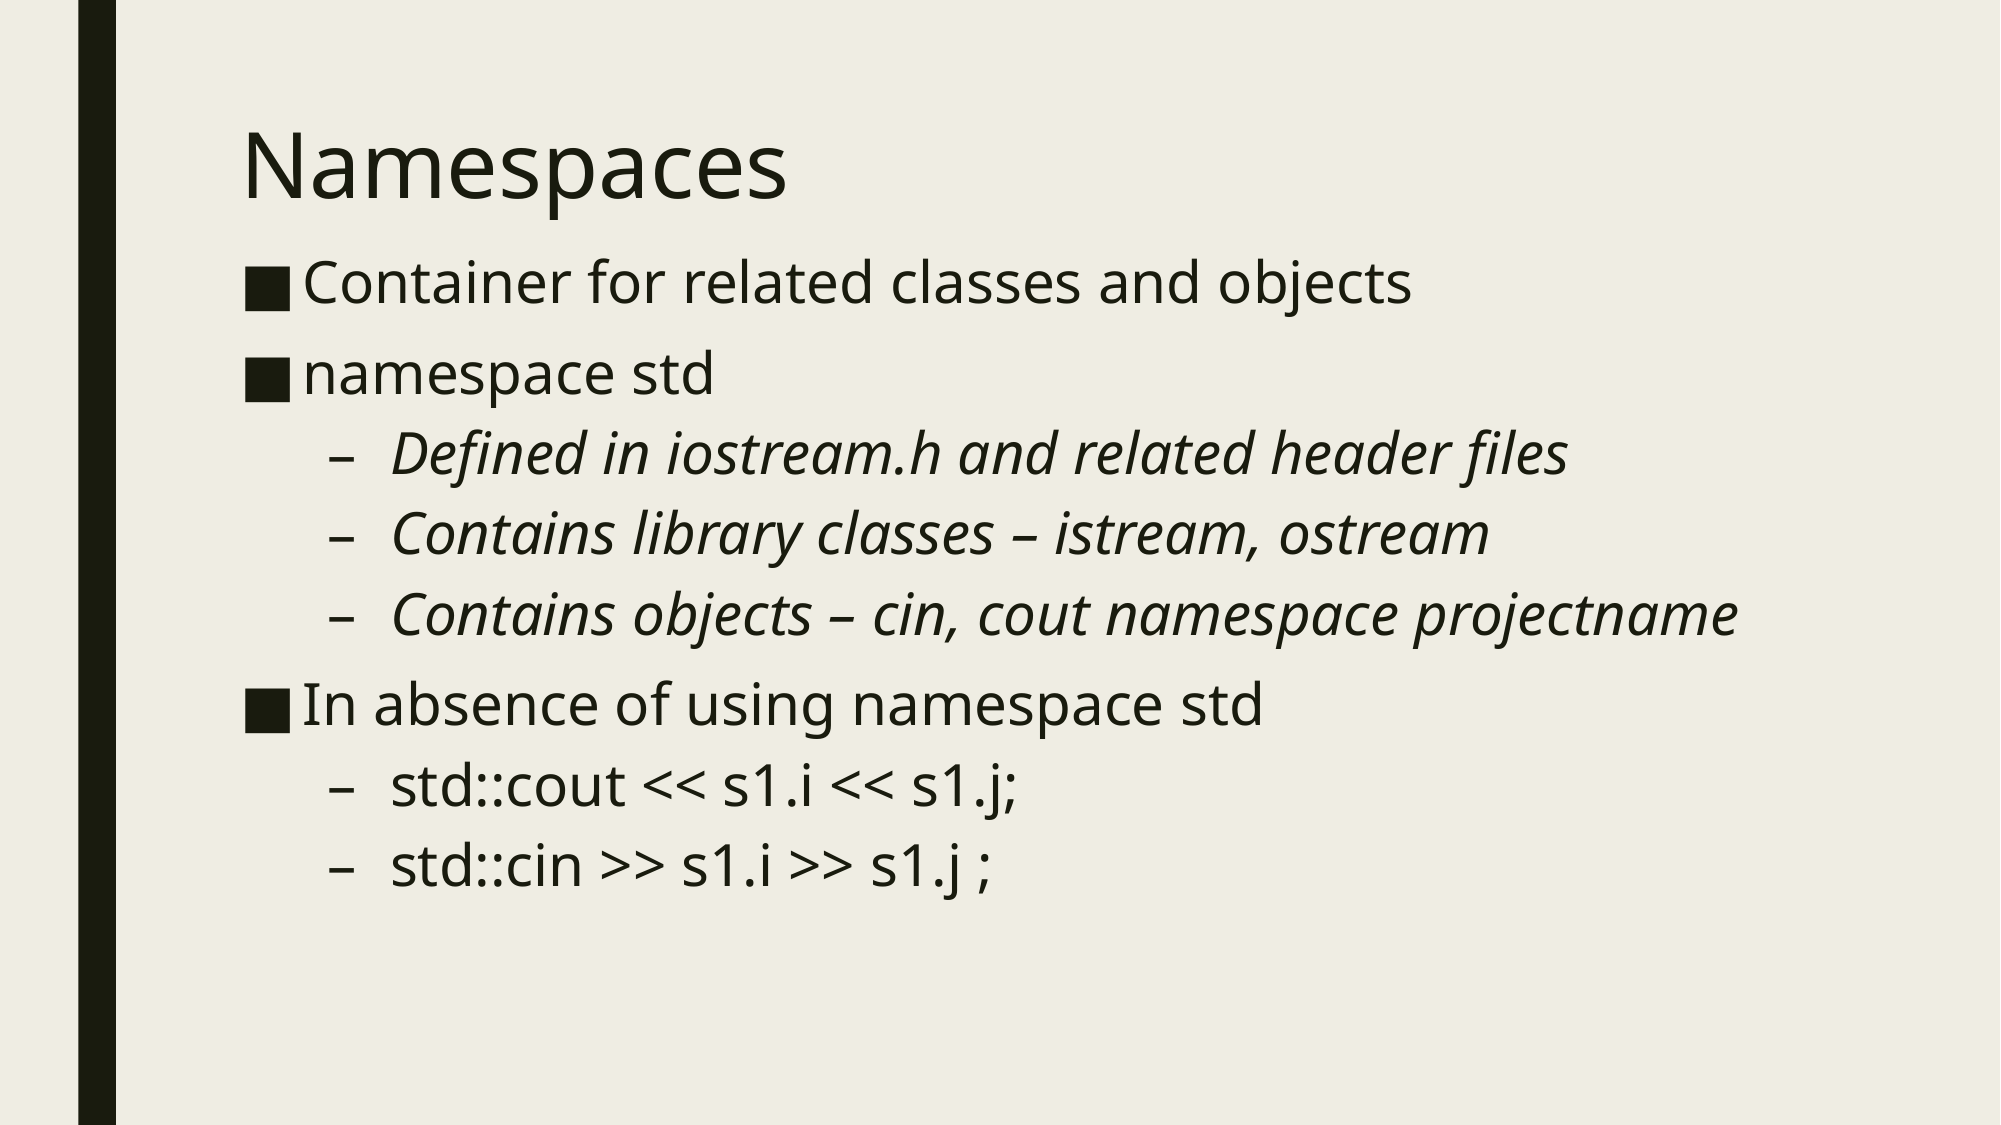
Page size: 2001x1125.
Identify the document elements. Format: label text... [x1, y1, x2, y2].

title Namespaces [225, 112, 1800, 243]
list Container for related classes and objects namespace std Defined in iostream.h and related header files Contains library classes – istream, ostream Contains objects – cin, cout namespace projectname In absence of using namespace std std::cout << s1.i << s1.j; std::cin >> s1.i >> s1.j ; [225, 243, 1800, 963]
